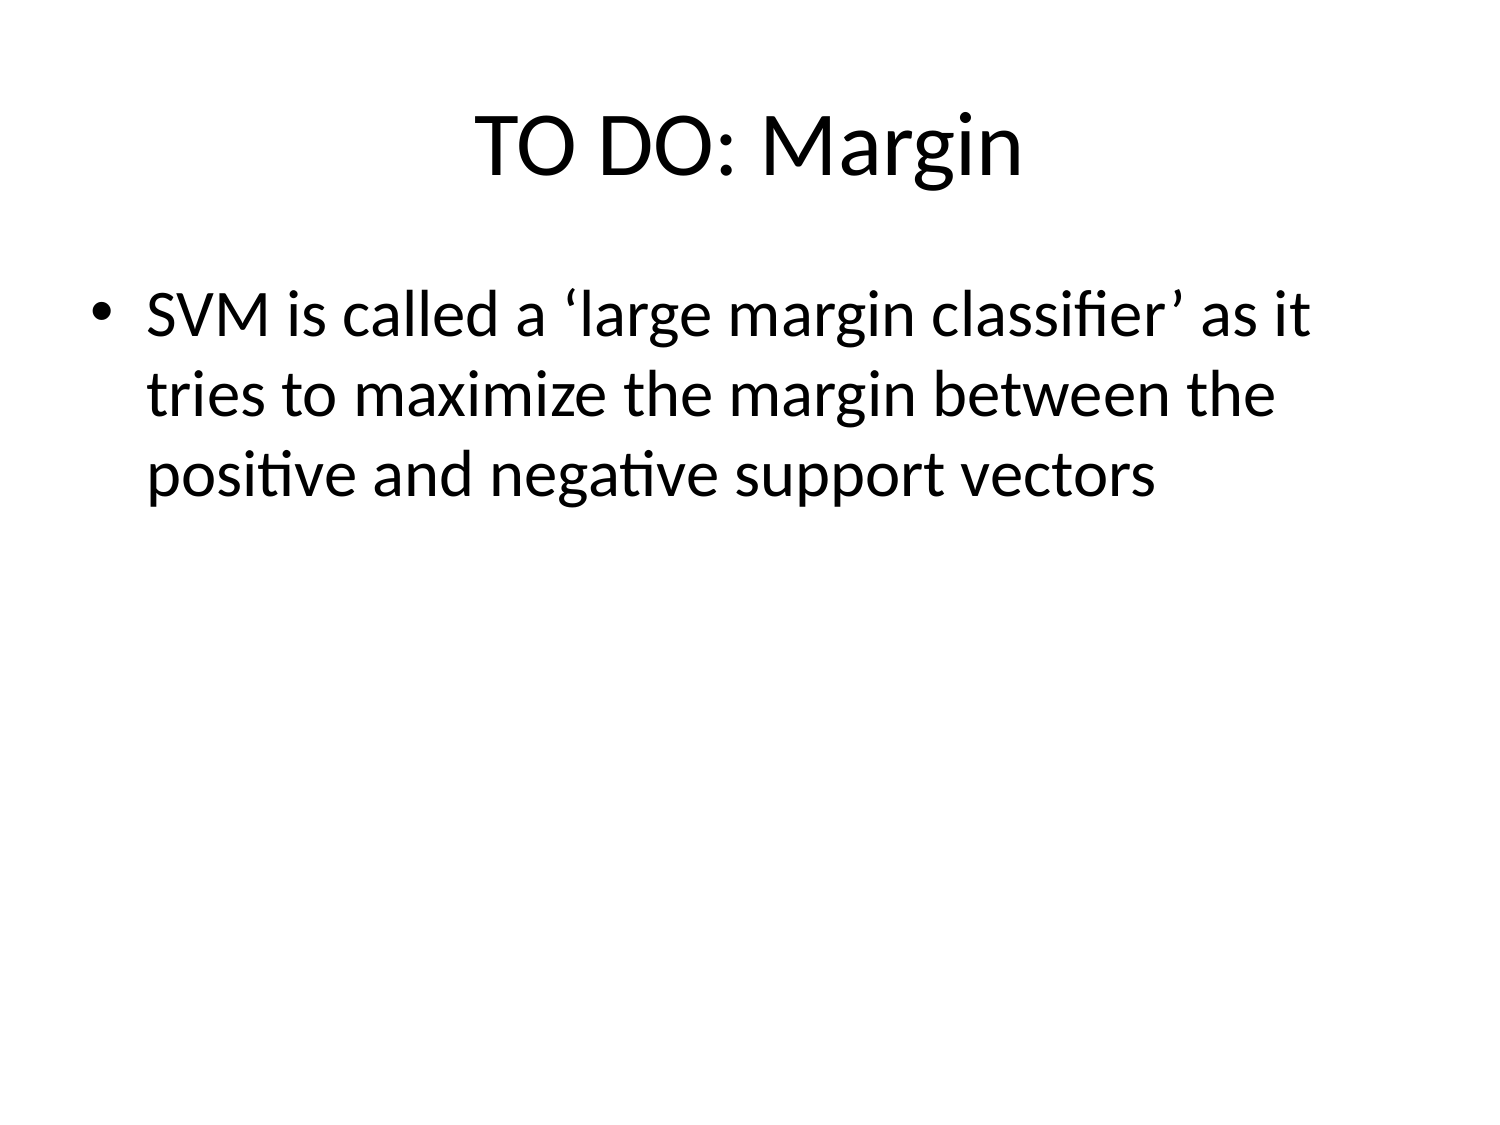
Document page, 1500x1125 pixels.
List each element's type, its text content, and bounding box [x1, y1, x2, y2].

title TO DO: Margin [75, 45, 1425, 233]
list SVM is called a ‘large margin classifier’ as it tries to maximize the margin between the positive and negative support vectors [75, 262, 1425, 1005]
